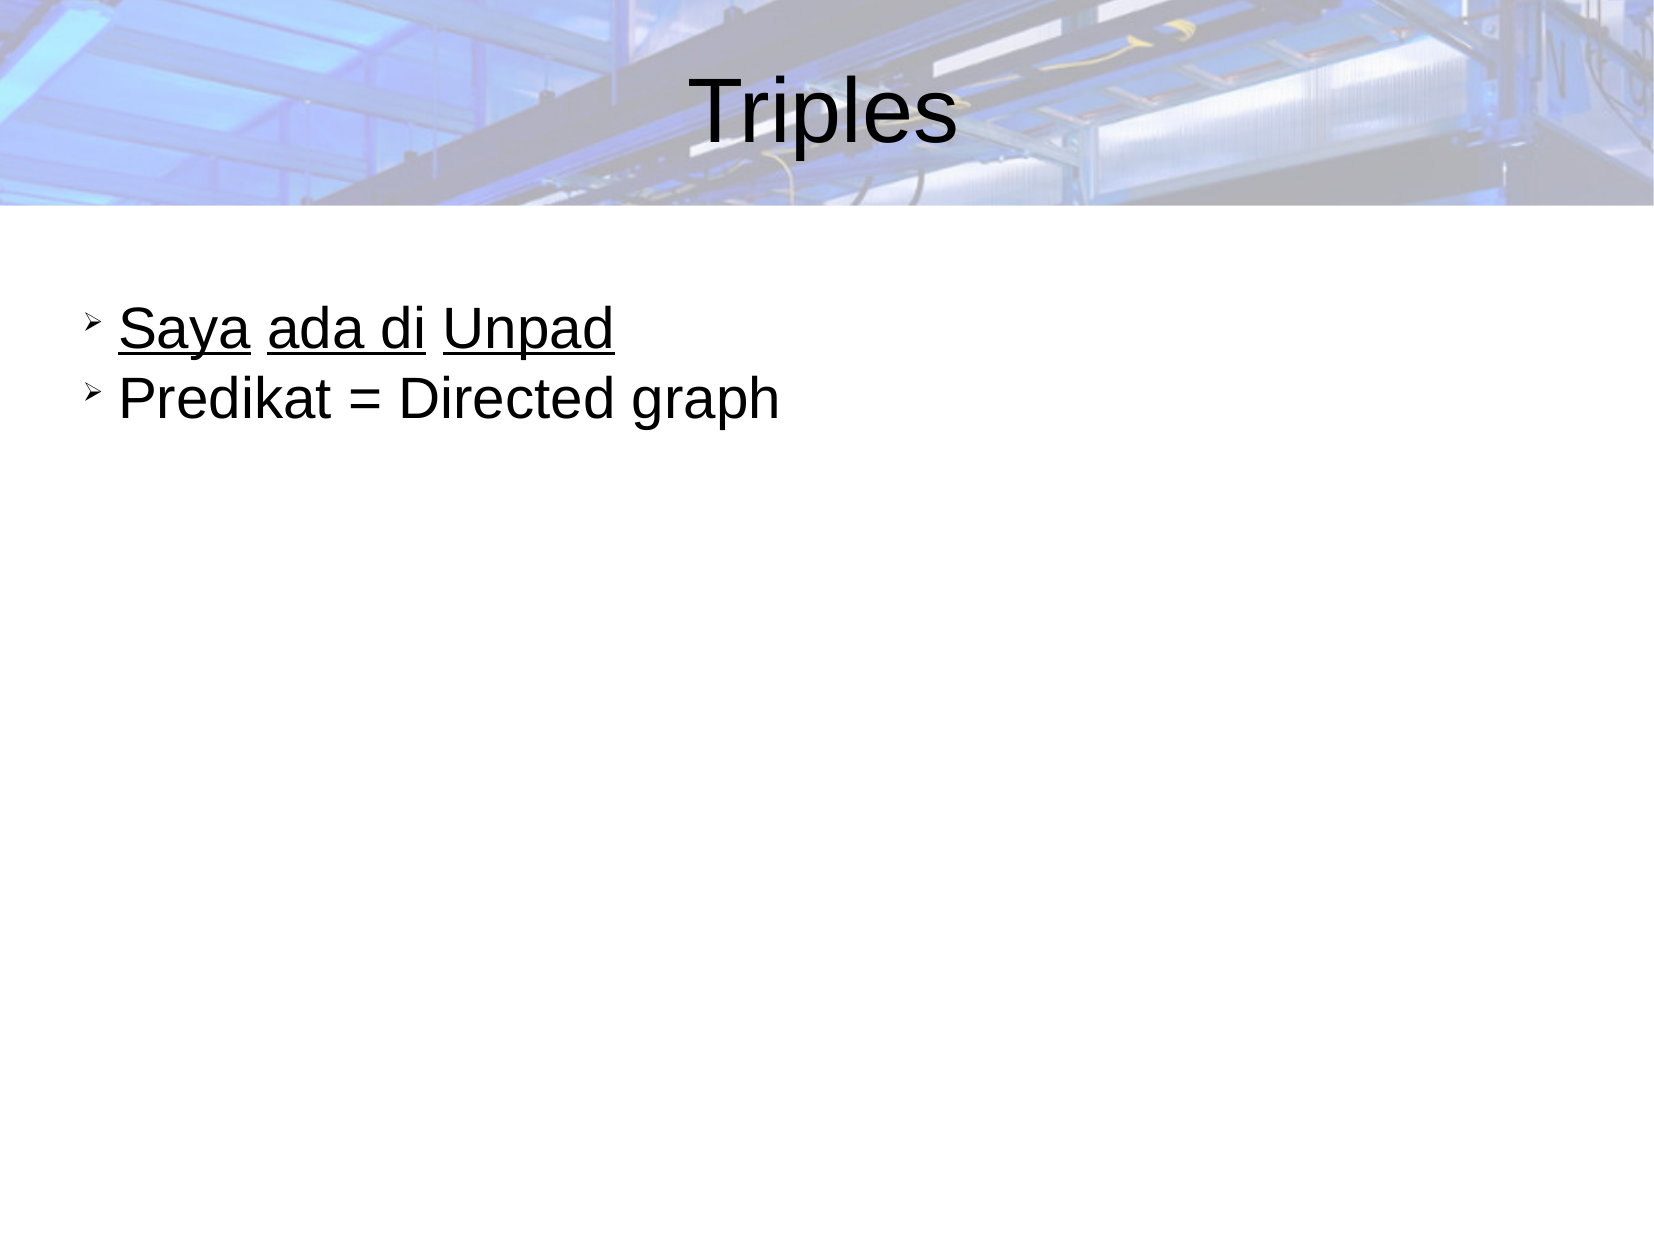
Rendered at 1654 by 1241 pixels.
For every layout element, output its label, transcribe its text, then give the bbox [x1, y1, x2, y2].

text_box Saya ada di Unpad Predikat = Directed graph [82, 290, 1537, 1009]
picture [0, 0, 1654, 1241]
text_box Triples [11, 2, 1635, 210]
